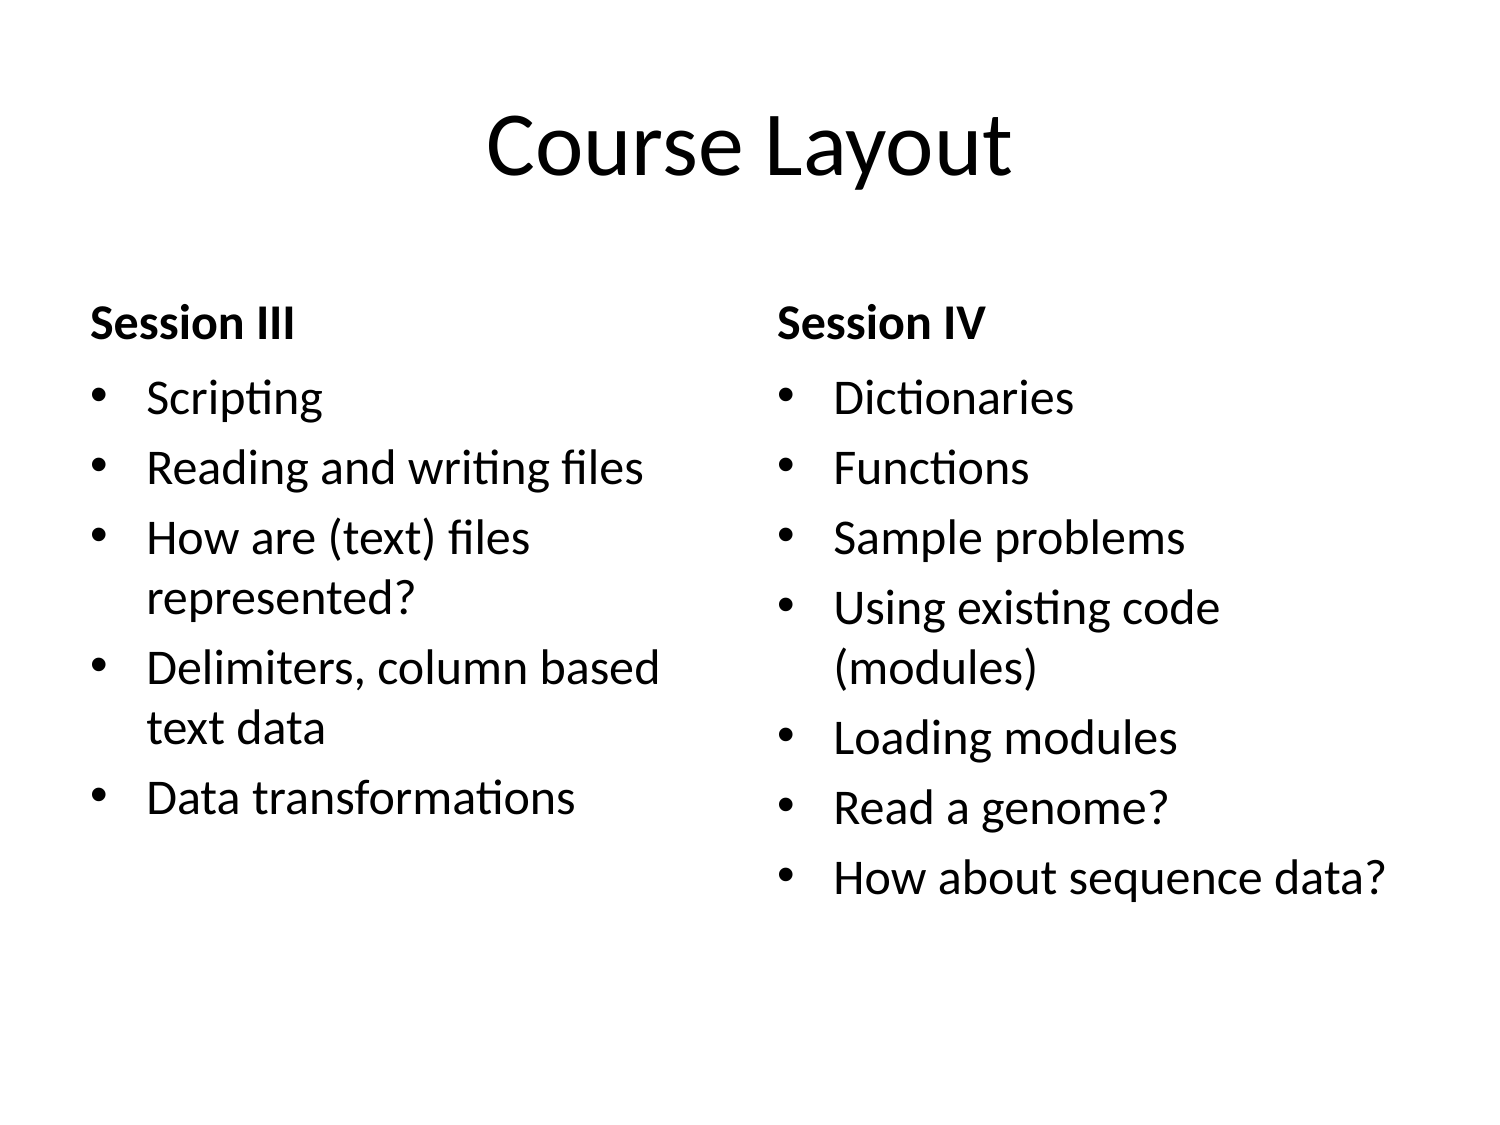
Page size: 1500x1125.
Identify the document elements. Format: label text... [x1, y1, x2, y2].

list Session III [75, 251, 738, 356]
title Course Layout [75, 45, 1425, 233]
list Session IV [761, 251, 1425, 356]
list Scripting Reading and writing files How are (text) files represented? Delimiters, column based text data Data transformations [75, 356, 738, 1005]
list Dictionaries Functions Sample problems Using existing code (modules) Loading modules Read a genome? How about sequence data? [761, 356, 1425, 1005]
